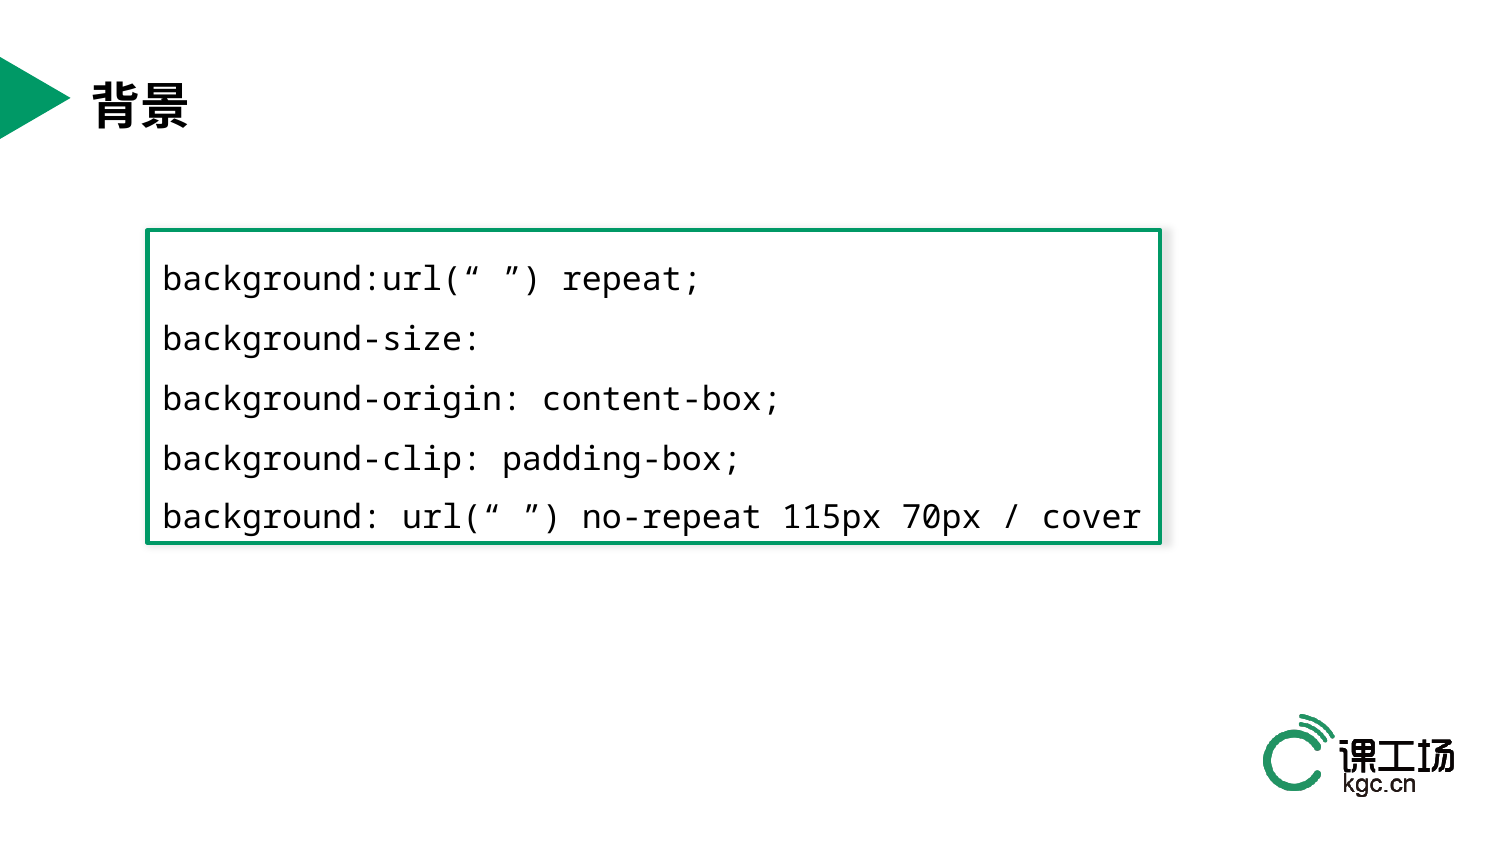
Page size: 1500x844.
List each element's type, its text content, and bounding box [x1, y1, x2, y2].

text_box background:url(“ ”) repeat; background-size: background-origin: content-box; background-clip: padding-box; background: url(“ ”) no-repeat 115px 70px / cover [147, 230, 1161, 543]
title 背景 [74, 33, 1426, 175]
picture [1263, 714, 1454, 797]
